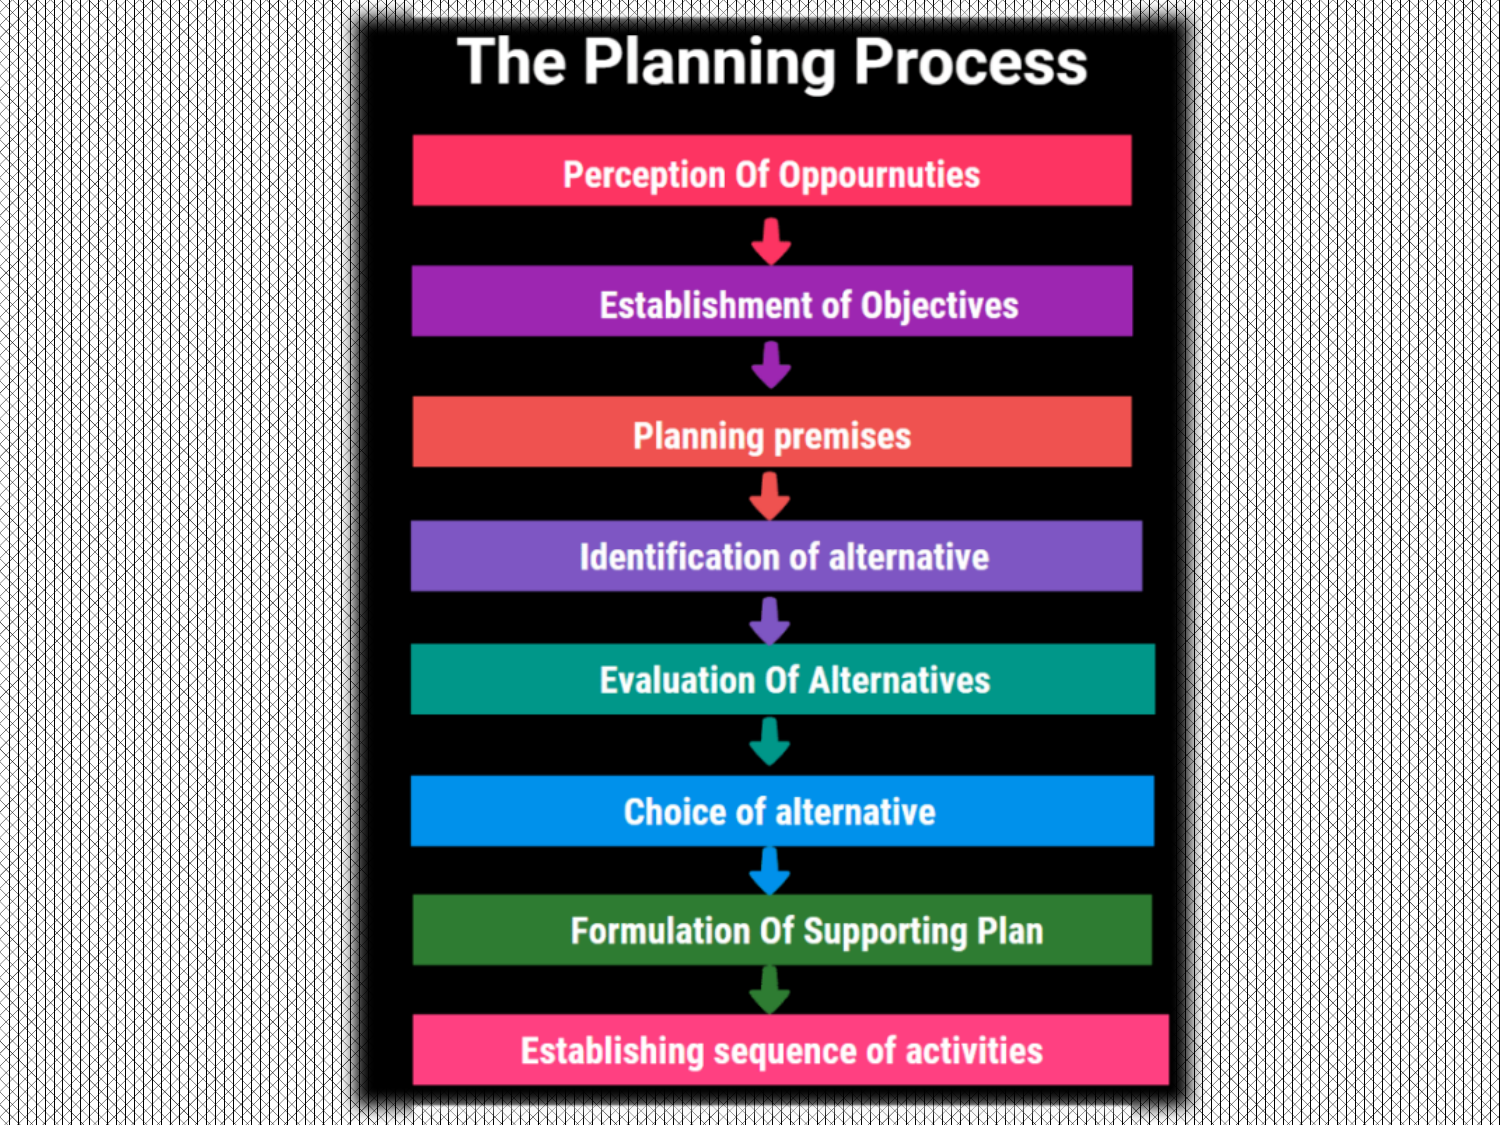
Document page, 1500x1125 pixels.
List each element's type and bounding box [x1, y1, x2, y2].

title [0, 0, 337, 125]
title [1208, 0, 1350, 125]
picture [337, 0, 1208, 1125]
